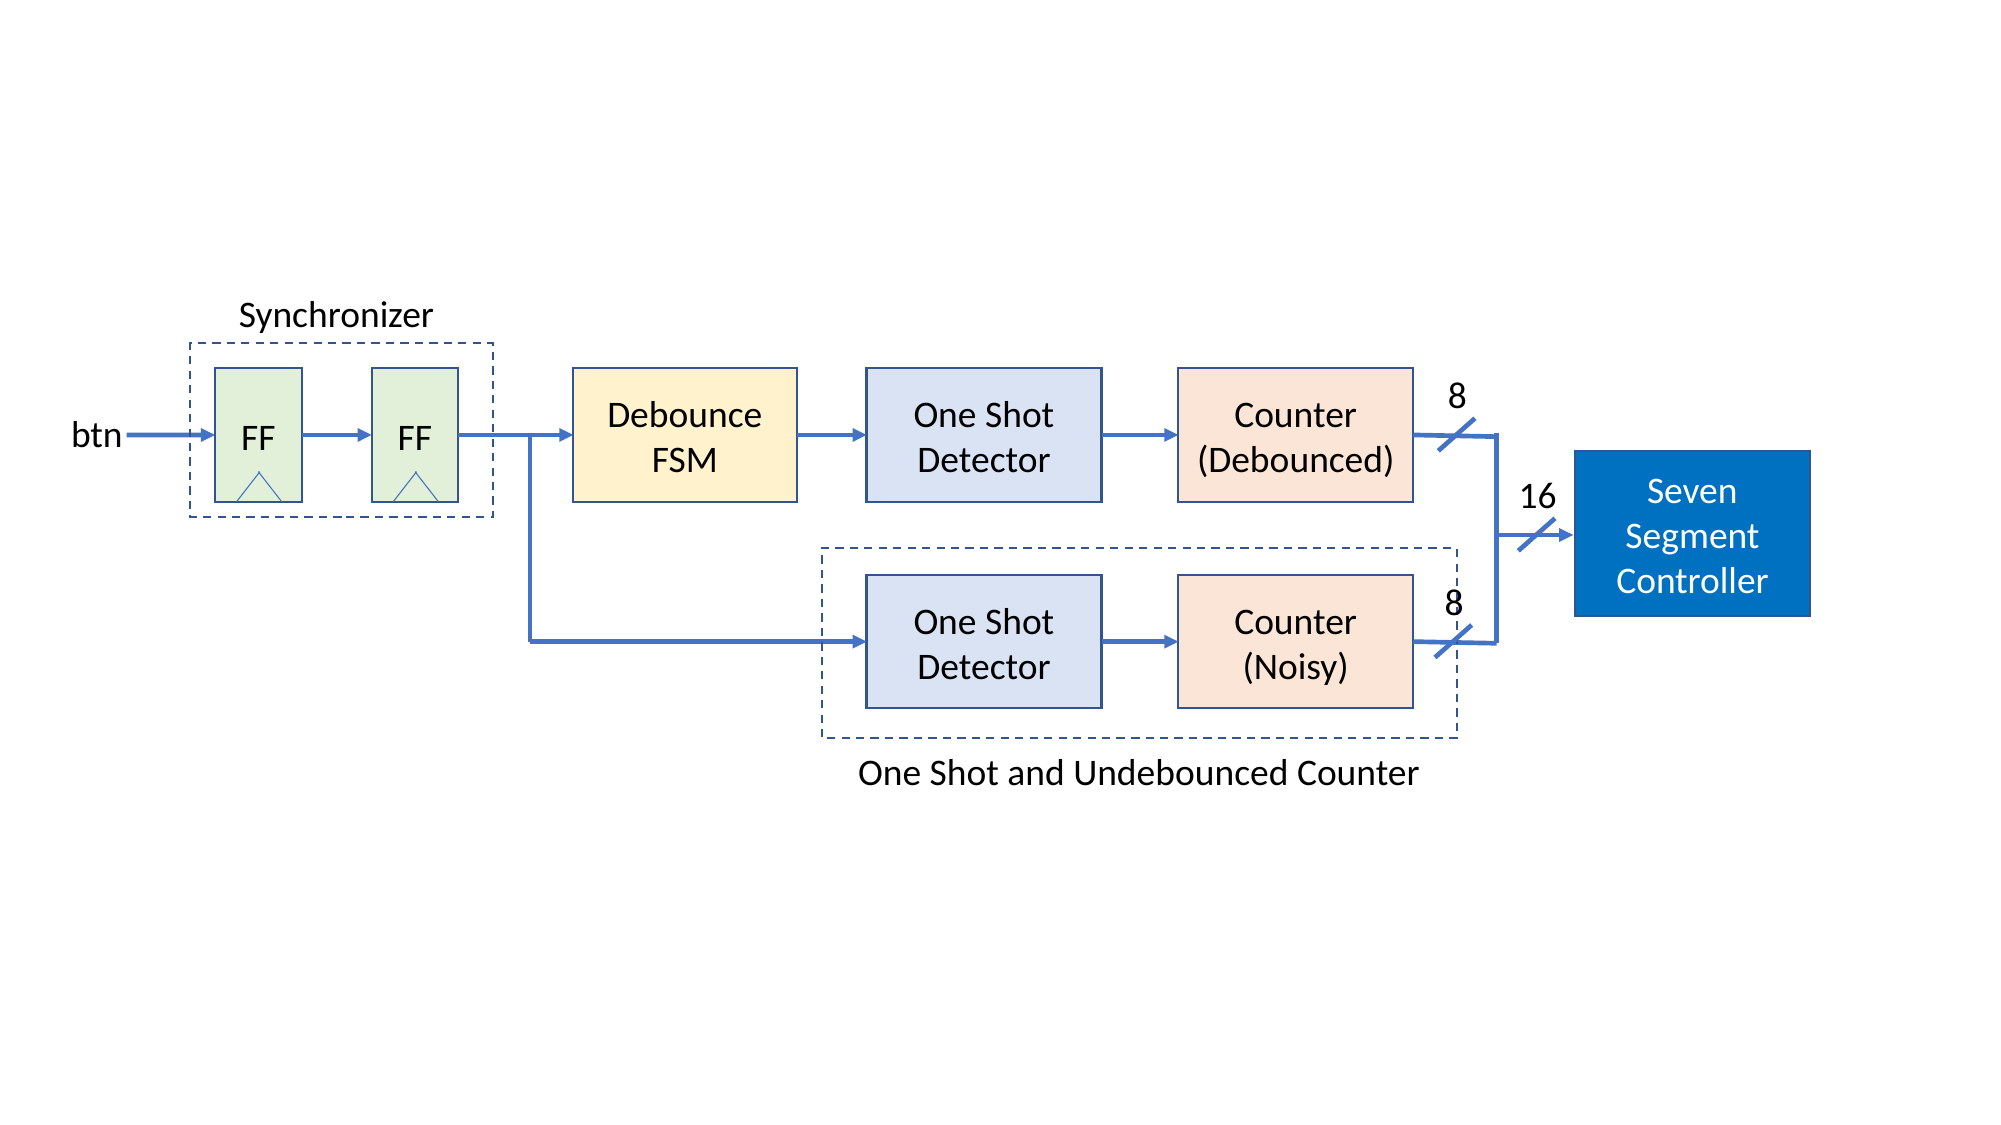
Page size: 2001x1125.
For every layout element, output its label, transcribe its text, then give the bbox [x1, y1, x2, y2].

text_box [189, 342, 494, 518]
text_box 16 [1503, 463, 1572, 524]
text_box Seven Segment Controller [1574, 450, 1811, 617]
text_box 8 [1429, 570, 1479, 631]
text_box Debounce FSM [572, 367, 798, 503]
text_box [1518, 518, 1555, 551]
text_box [1434, 624, 1472, 658]
text_box [821, 547, 1458, 739]
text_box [260, 471, 282, 502]
text_box 8 [1433, 363, 1482, 424]
text_box btn [56, 402, 138, 463]
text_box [1438, 418, 1475, 451]
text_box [371, 368, 459, 502]
text_box Counter (Debounced) [1177, 367, 1414, 503]
text_box One Shot and Undebounced Counter [843, 741, 1436, 801]
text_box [236, 471, 260, 502]
text_box One Shot Detector [865, 367, 1103, 503]
text_box Synchronizer [224, 282, 449, 343]
